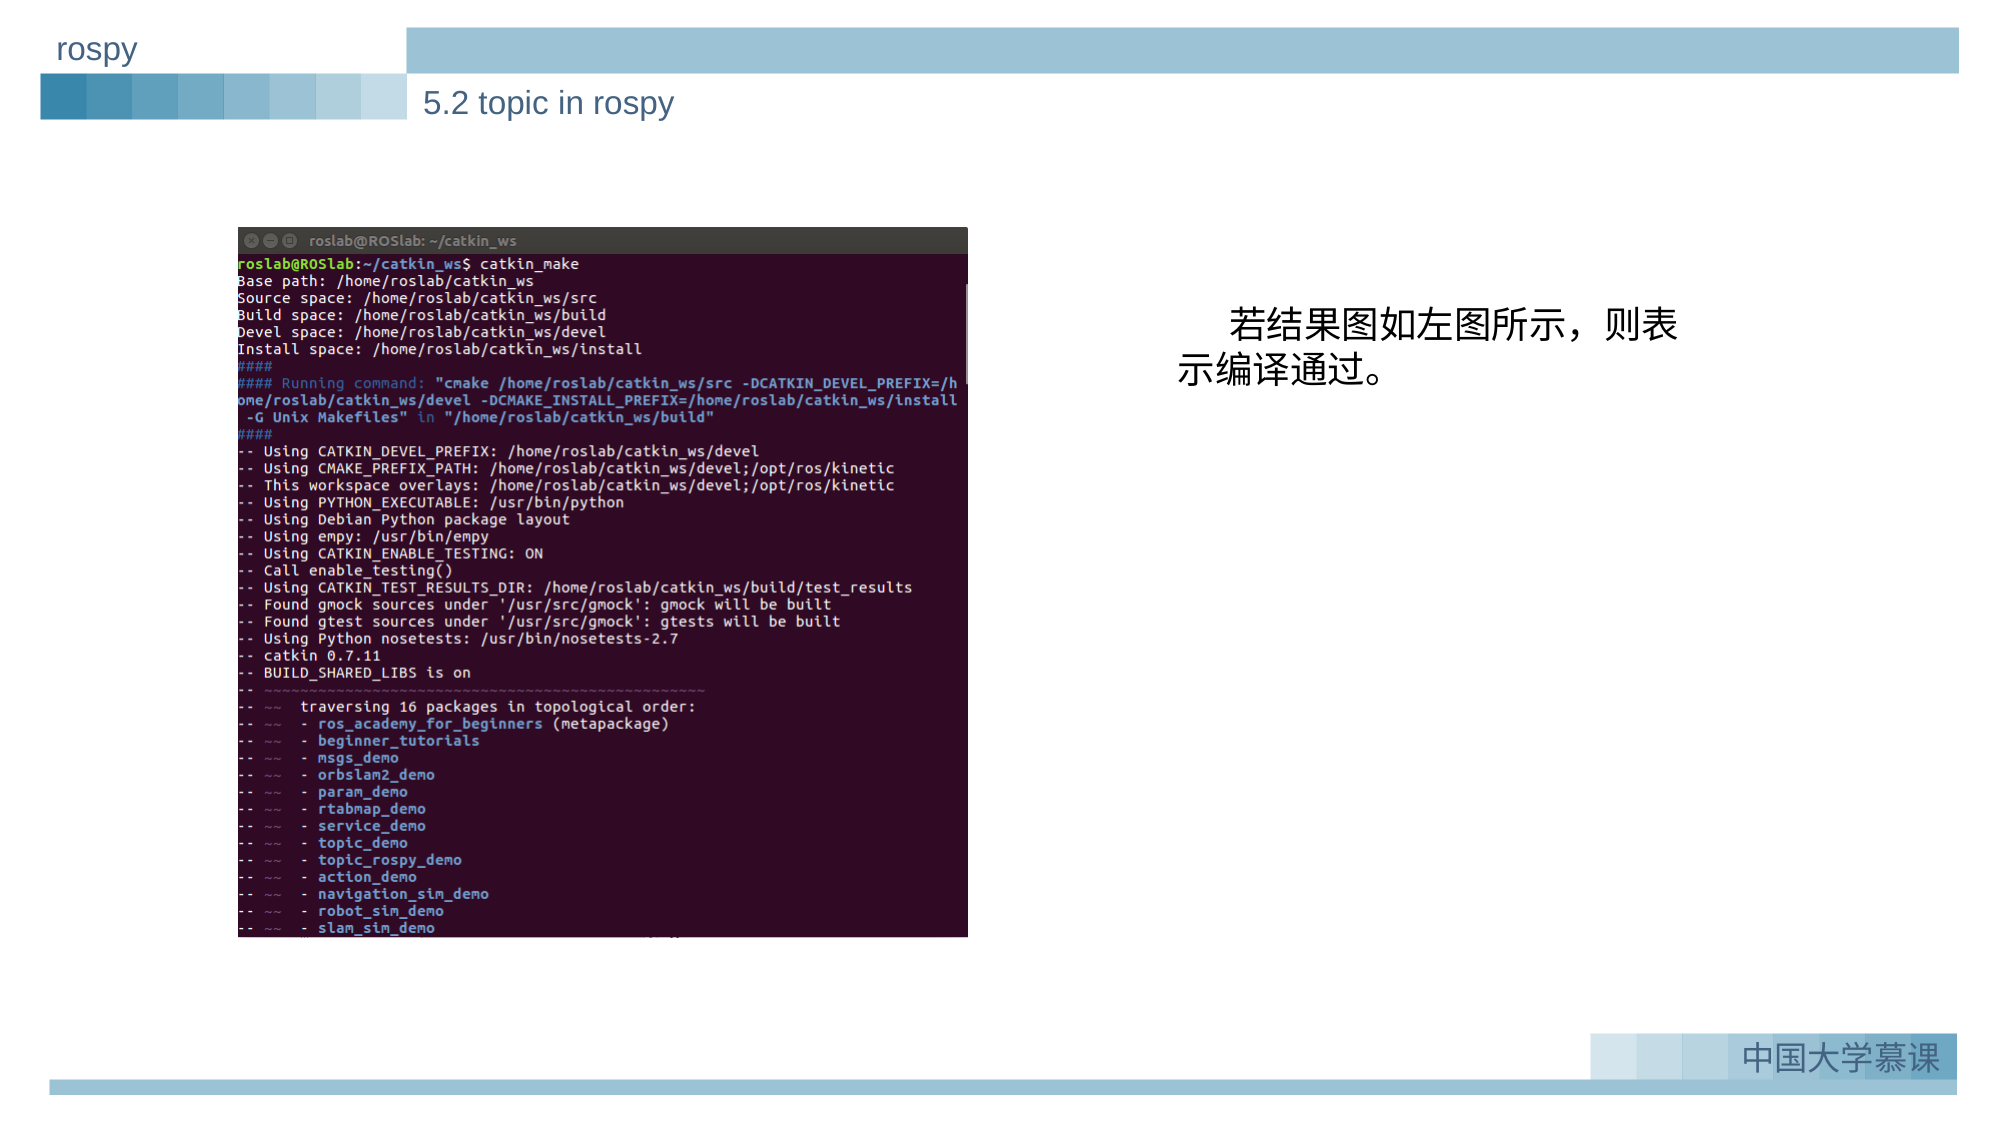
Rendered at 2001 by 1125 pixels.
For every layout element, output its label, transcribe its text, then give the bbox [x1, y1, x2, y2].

text_box 5.2 topic in rospy [408, 73, 691, 169]
text_box 中国大学慕课 [1726, 1029, 1956, 1085]
picture [0, 0, 2001, 1125]
text_box 若结果图如左图所示，则表示编译通过。 [1162, 293, 1697, 549]
text_box rospy [41, 19, 153, 75]
